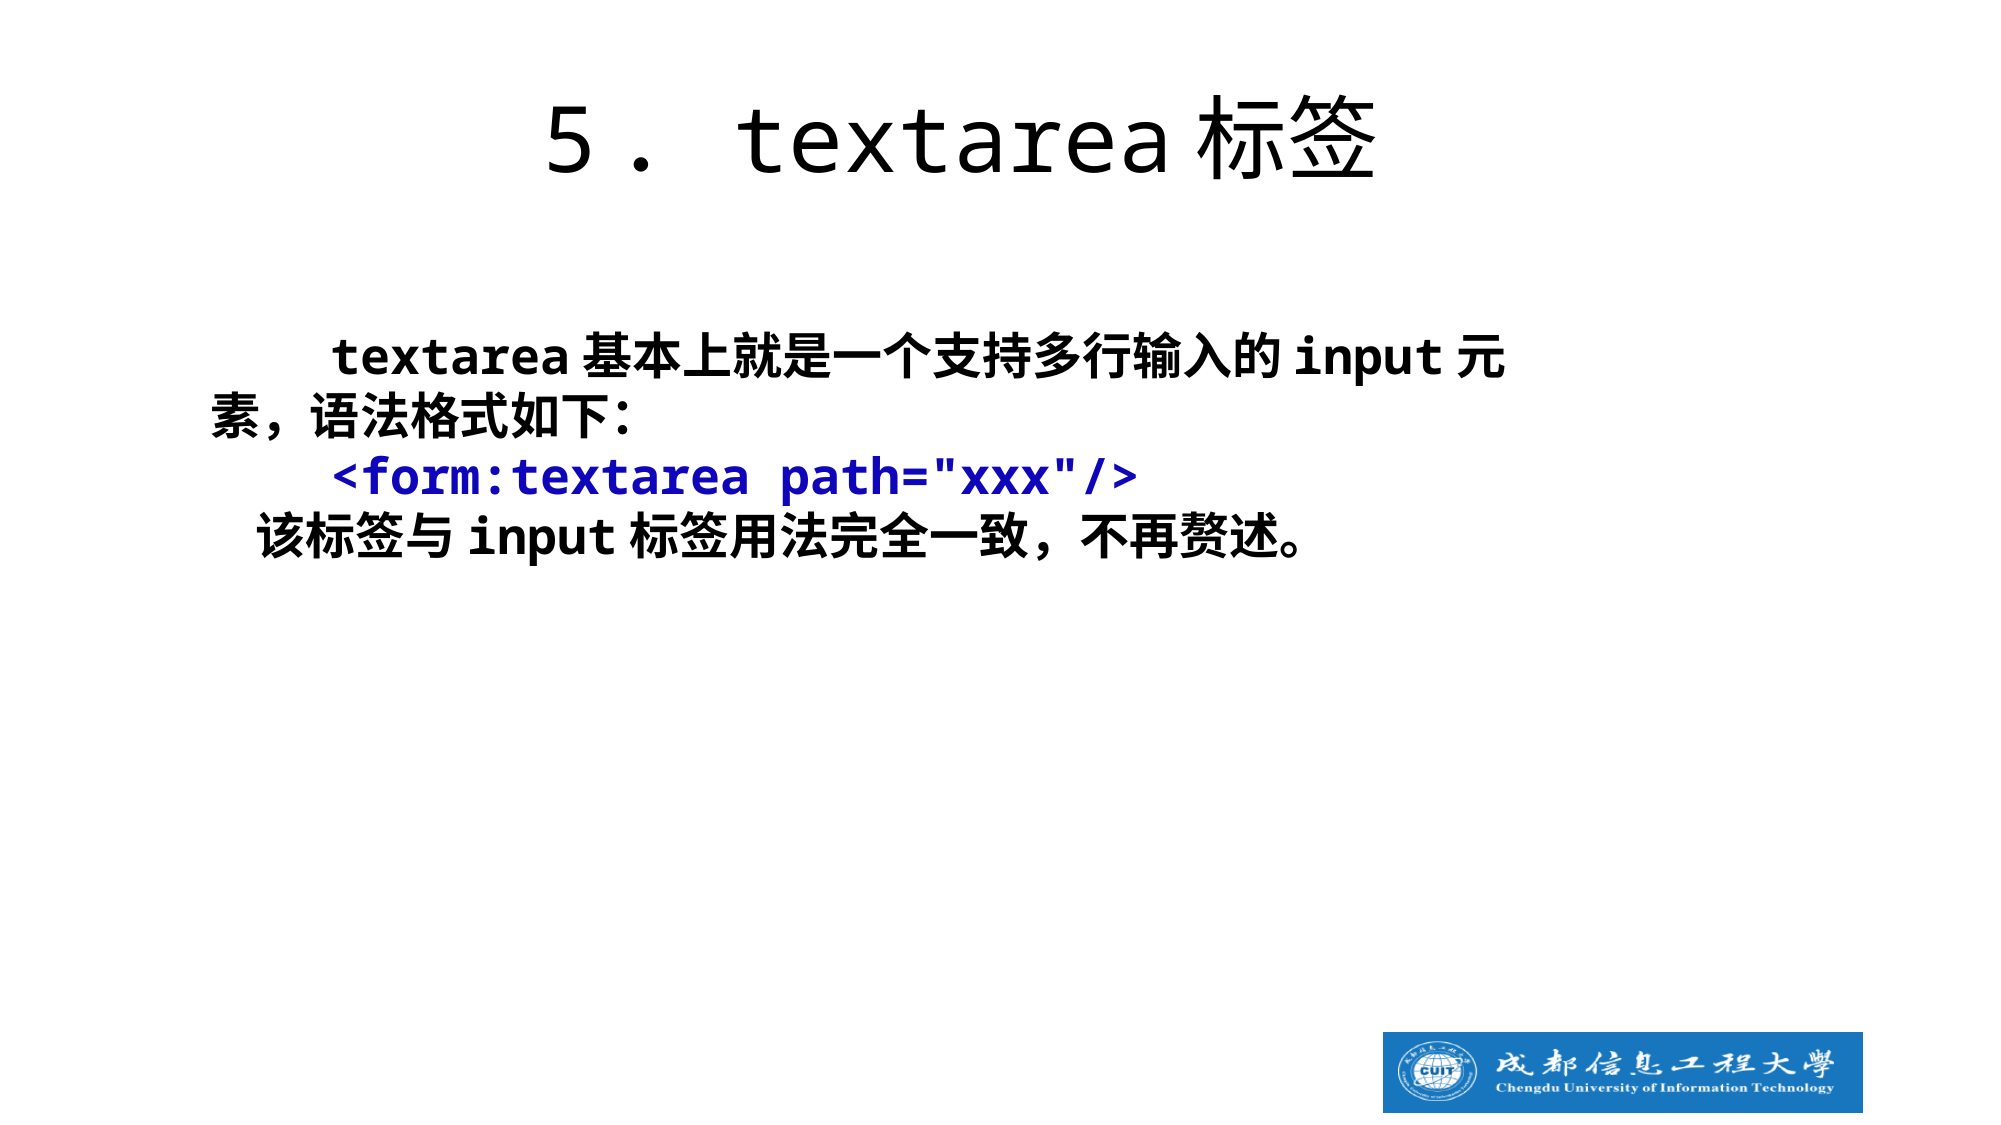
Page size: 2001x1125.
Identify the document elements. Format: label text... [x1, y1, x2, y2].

picture [1383, 1032, 1863, 1113]
text_box textarea基本上就是一个支持多行输入的input元素，语法格式如下： <form:textarea path="xxx"/> 该标签与input标签用法完全一致，不再赘述。 [195, 316, 1568, 572]
text_box 5．textarea标签 [528, 85, 1879, 274]
